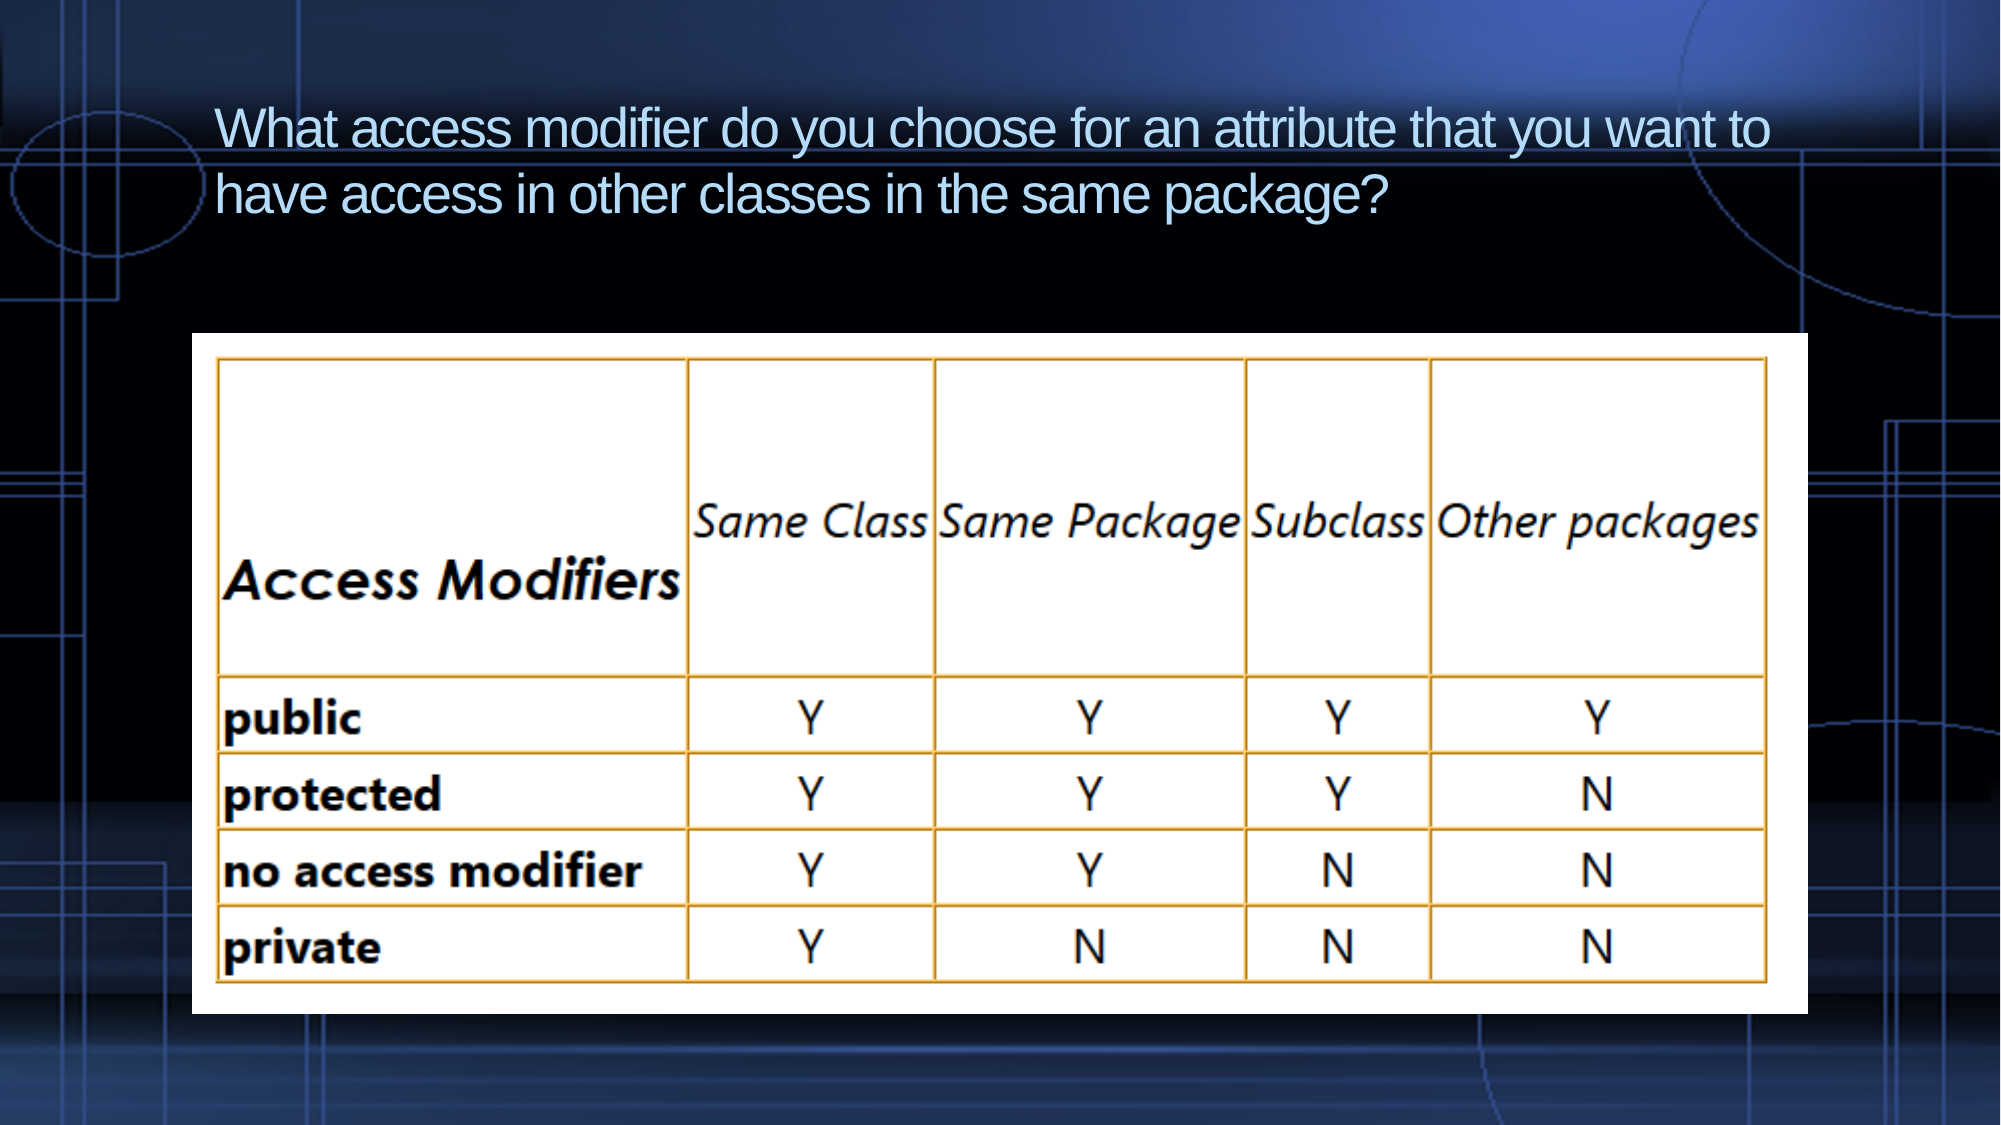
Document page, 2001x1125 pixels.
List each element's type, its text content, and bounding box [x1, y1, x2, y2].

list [192, 333, 1808, 1015]
title What access modifier do you choose for an attribute that you want to have access in other classes in the same package? [200, 83, 1900, 234]
picture [0, 0, 2001, 1125]
